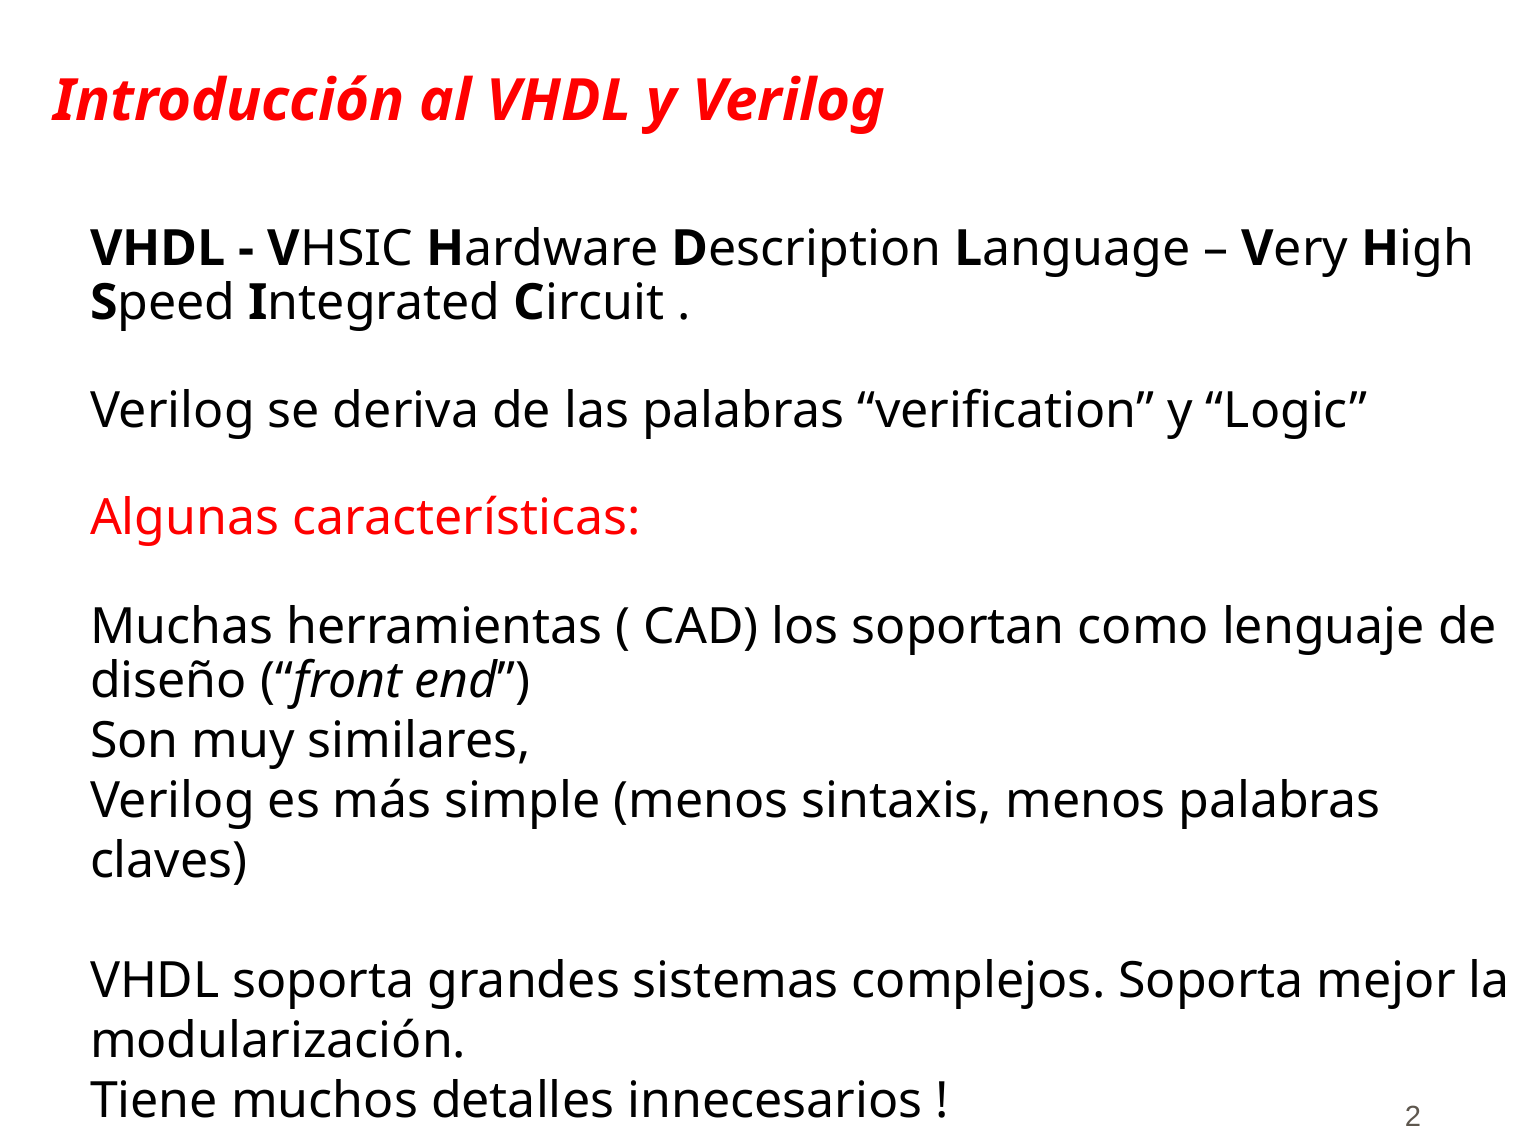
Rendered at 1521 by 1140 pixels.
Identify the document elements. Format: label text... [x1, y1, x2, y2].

title Introducción al VHDL y Verilog [37, 0, 1521, 140]
text_box VHDL - VHSIC Hardware Description Language – Very High Speed Integrated Circuit . Verilog se deriva de las palabras “verification” y “Logic” Algunas características: Muchas herramientas ( CAD) los soportan como lenguaje de diseño (“front end”) Son muy similares, Verilog es más simple (menos sintaxis, menos palabras claves) VHDL soporta grandes sistemas complejos. Soporta mejor la modularización. Tiene muchos detalles innecesarios ! [0, 164, 1521, 1140]
